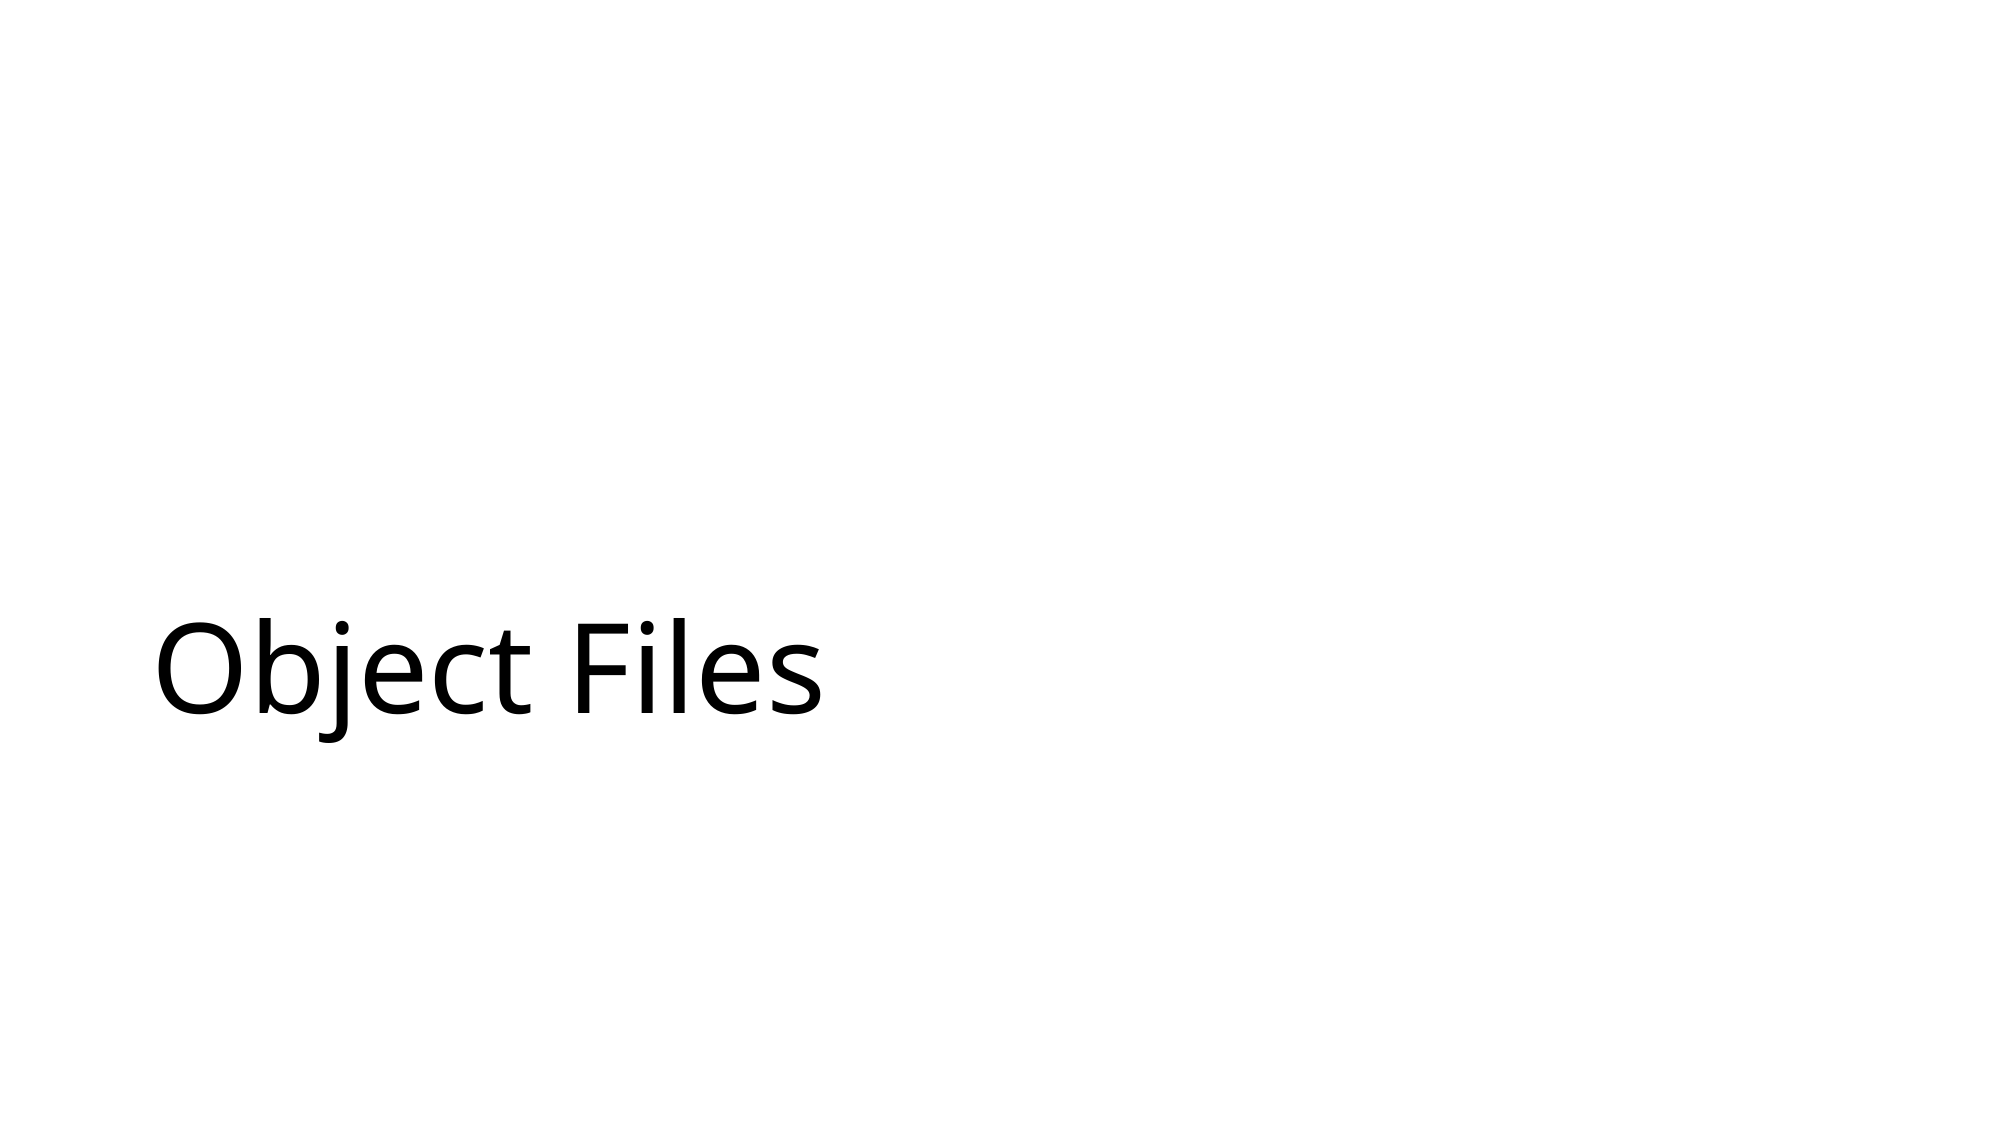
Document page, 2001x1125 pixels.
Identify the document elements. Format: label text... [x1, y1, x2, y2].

title Object Files [136, 280, 1862, 749]
